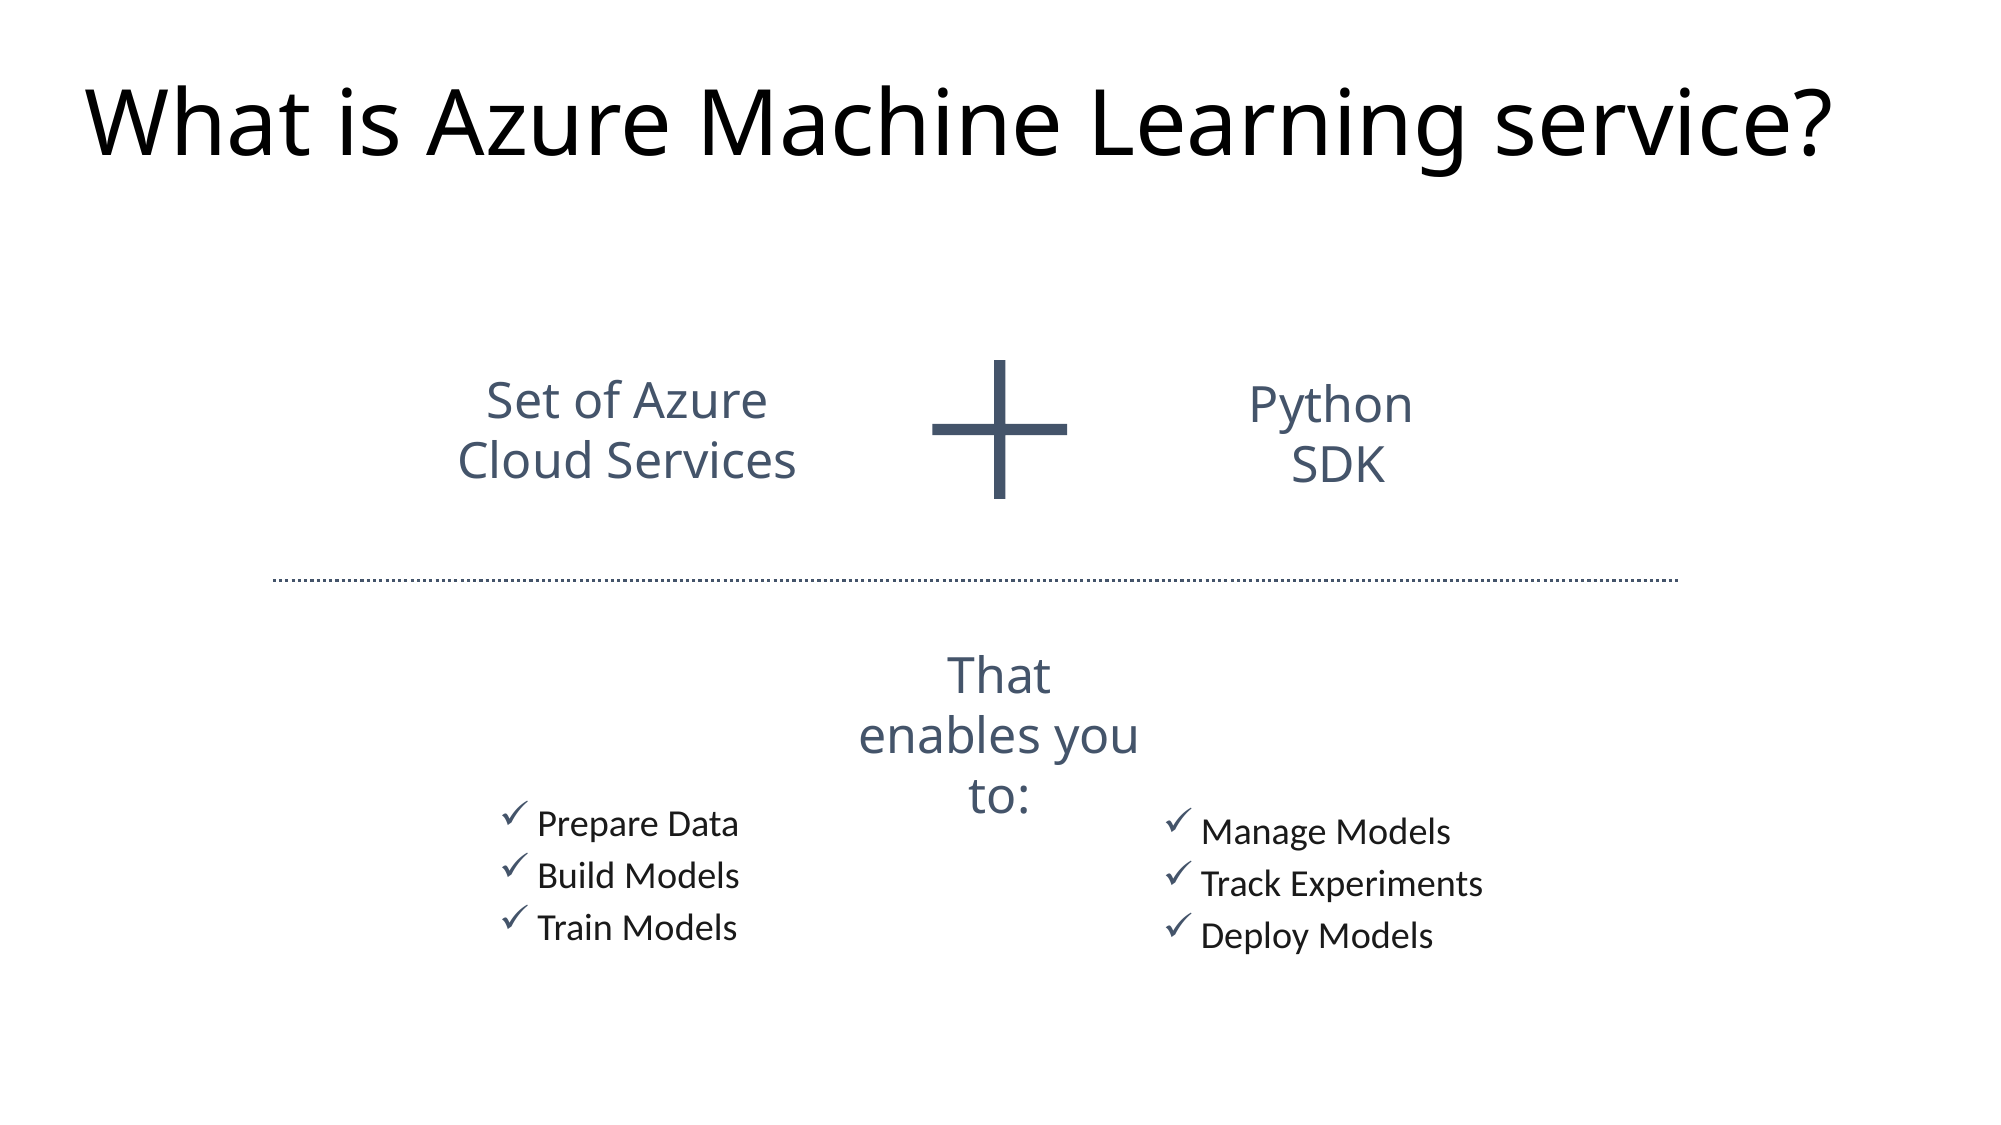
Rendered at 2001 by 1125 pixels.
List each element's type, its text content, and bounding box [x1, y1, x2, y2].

text_box [931, 359, 1068, 500]
text_box Python SDK [1165, 372, 1512, 493]
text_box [499, 798, 1571, 966]
text_box Set of Azure Cloud Services [425, 368, 830, 489]
title What is Azure Machine Learning service? [69, 49, 1930, 174]
text_box That enables you to: [851, 643, 1148, 798]
